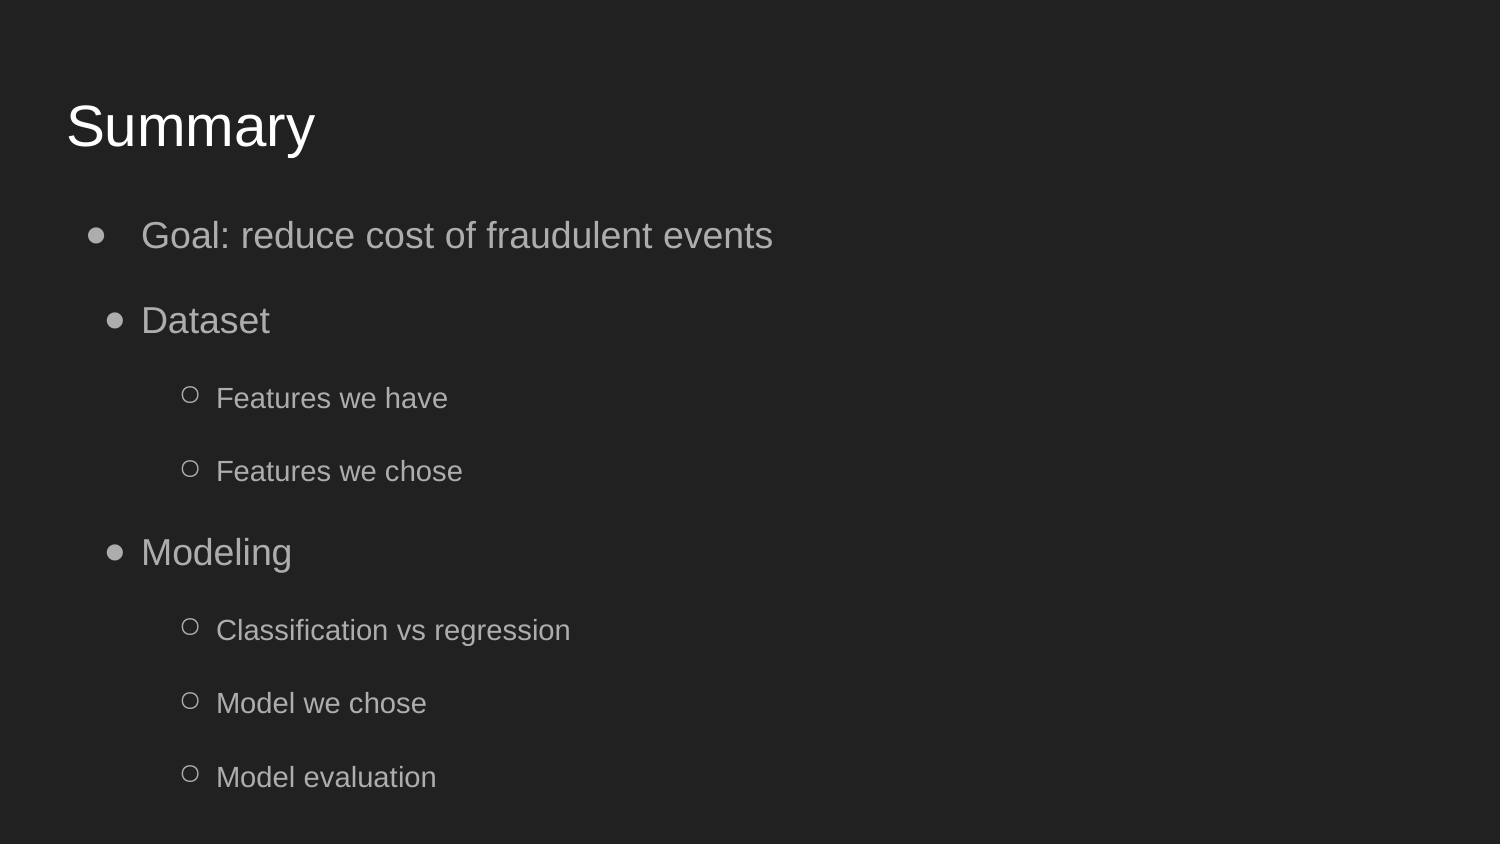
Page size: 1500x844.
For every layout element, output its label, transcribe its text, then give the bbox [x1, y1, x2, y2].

title Summary [51, 72, 1449, 167]
list Goal: reduce cost of fraudulent events Dataset Features we have Features we chose Modeling Classification vs regression Model we chose Model evaluation [51, 189, 1449, 750]
